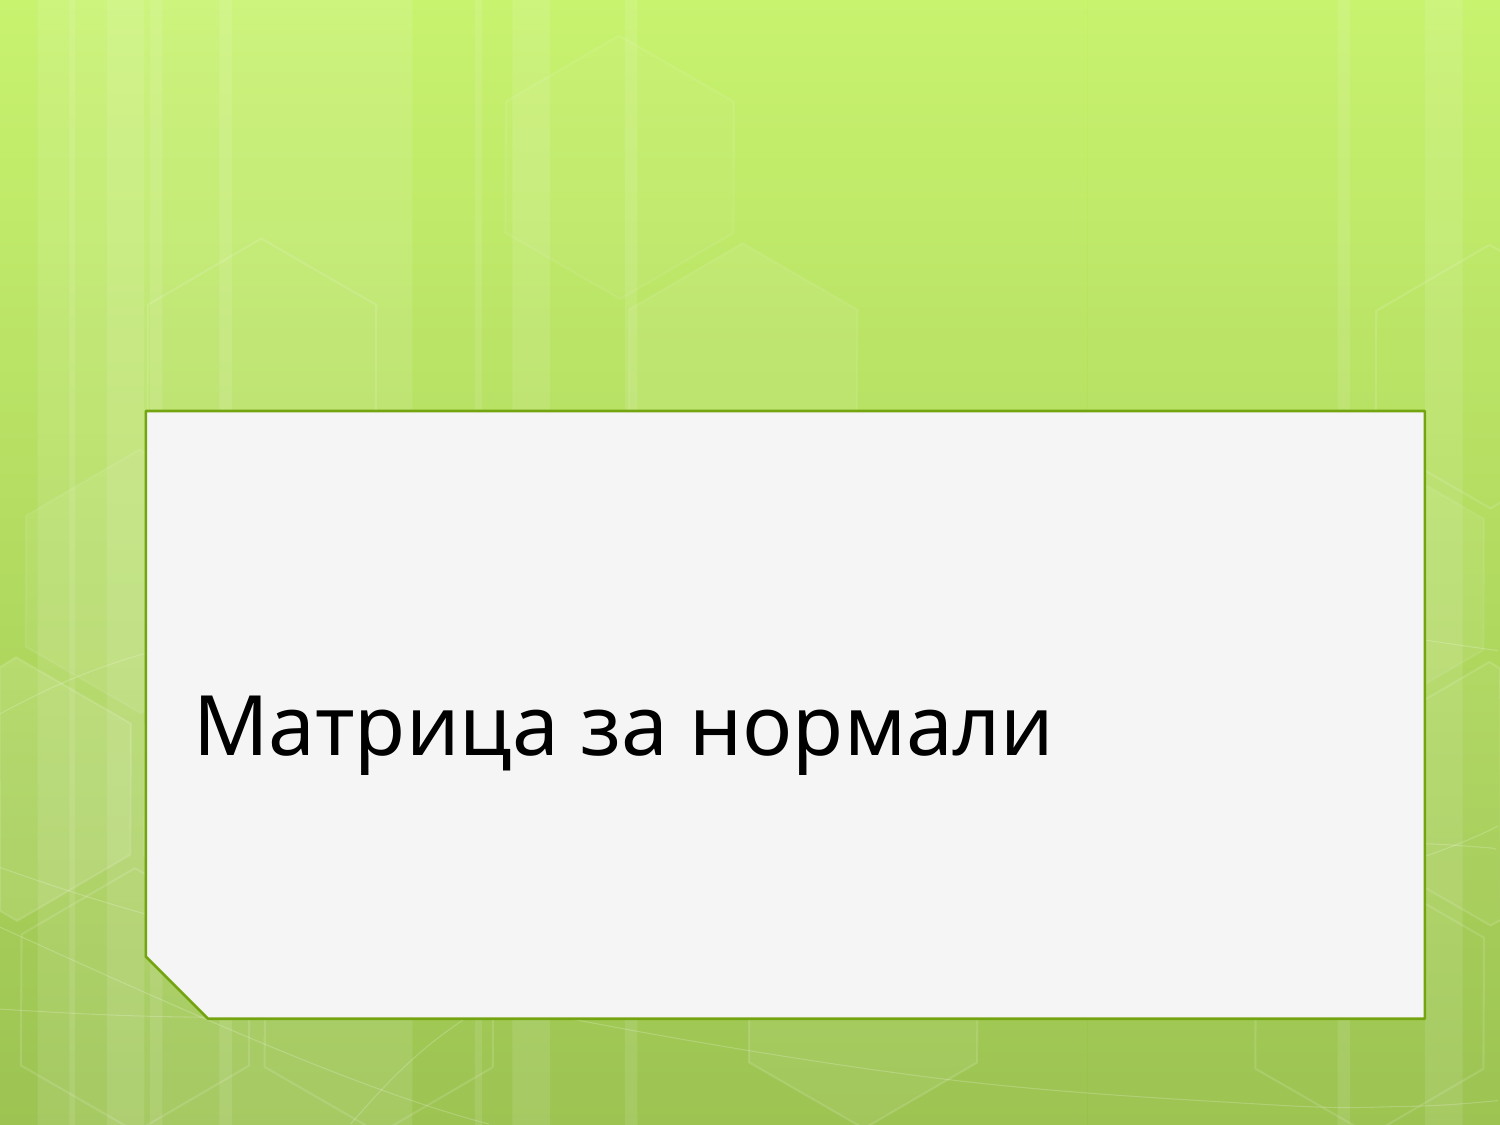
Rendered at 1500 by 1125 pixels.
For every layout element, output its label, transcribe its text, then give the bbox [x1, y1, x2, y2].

list Матрица за нормали [169, 437, 1400, 780]
